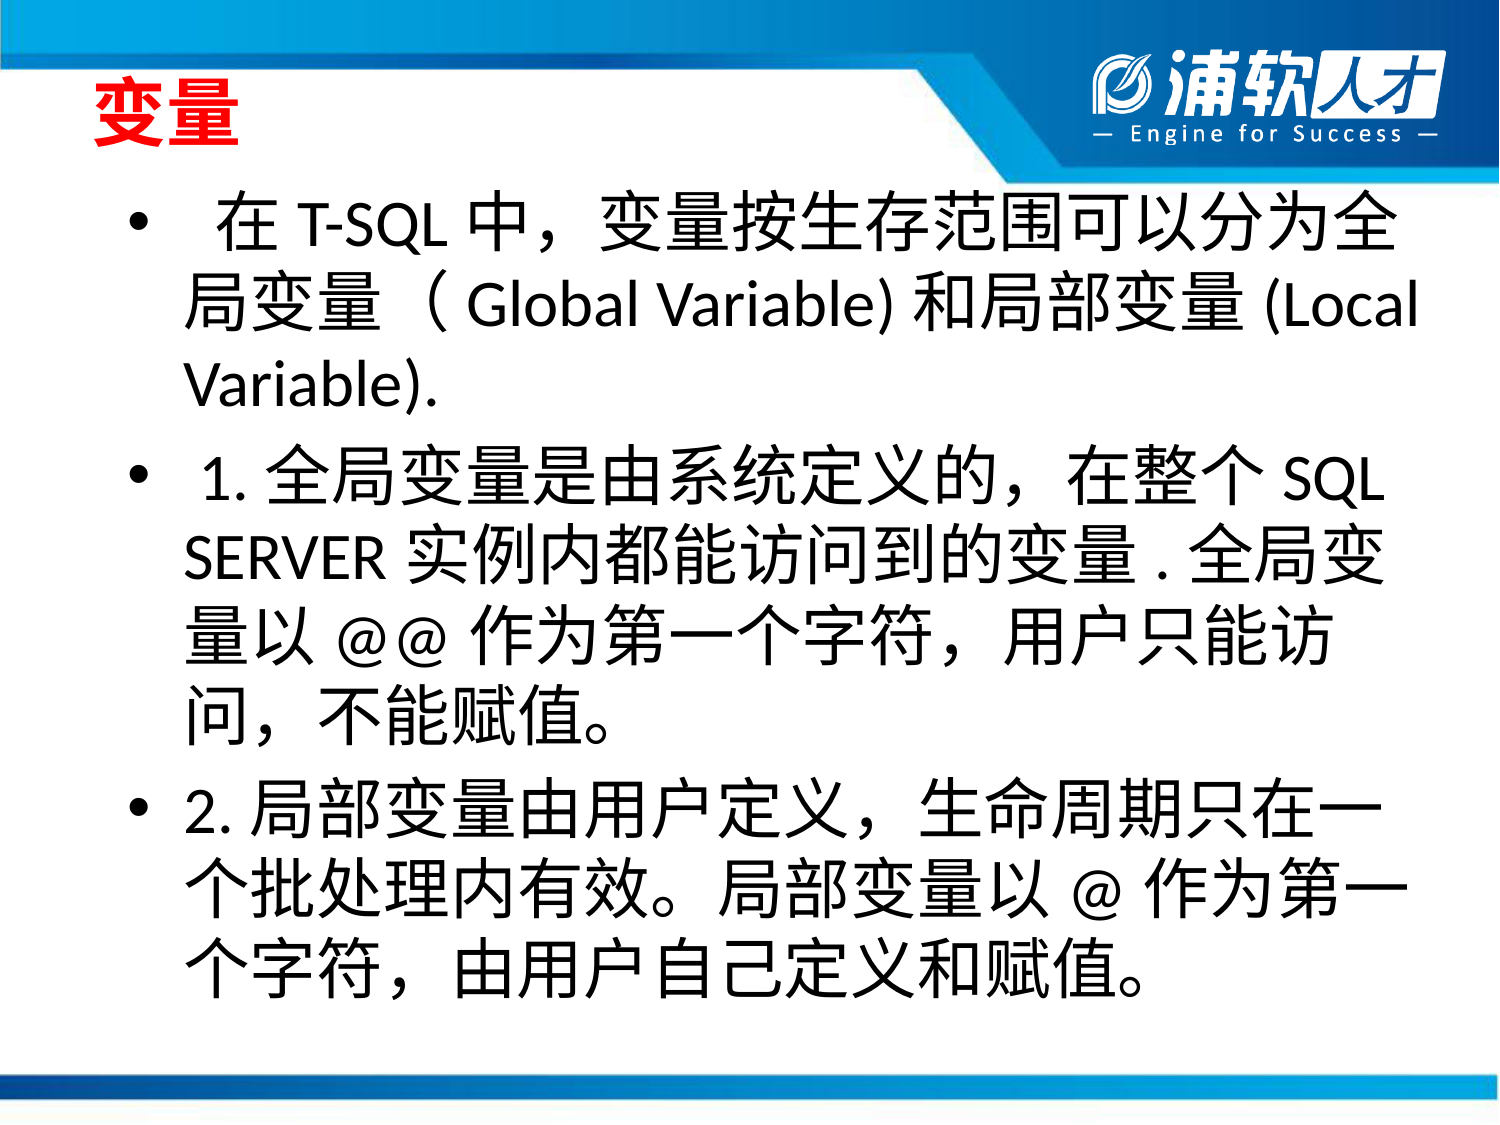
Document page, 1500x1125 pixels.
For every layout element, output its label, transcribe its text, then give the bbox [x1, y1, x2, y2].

title 变量 [76, 54, 1427, 168]
picture [892, 0, 1499, 166]
list 在T-SQL中，变量按生存范围可以分为全局变量（Global Variable)和局部变量(Local Variable). 1.全局变量是由系统定义的，在整个SQL SERVER实例内都能访问到的变量.全局变量以@@作为第一个字符，用户只能访问，不能赋值。 2.局部变量由用户定义，生命周期只在一个批处理内有效。局部变量以@作为第一个字符，由用户自己定义和赋值。 [111, 172, 1463, 1036]
picture [0, 0, 1499, 1123]
